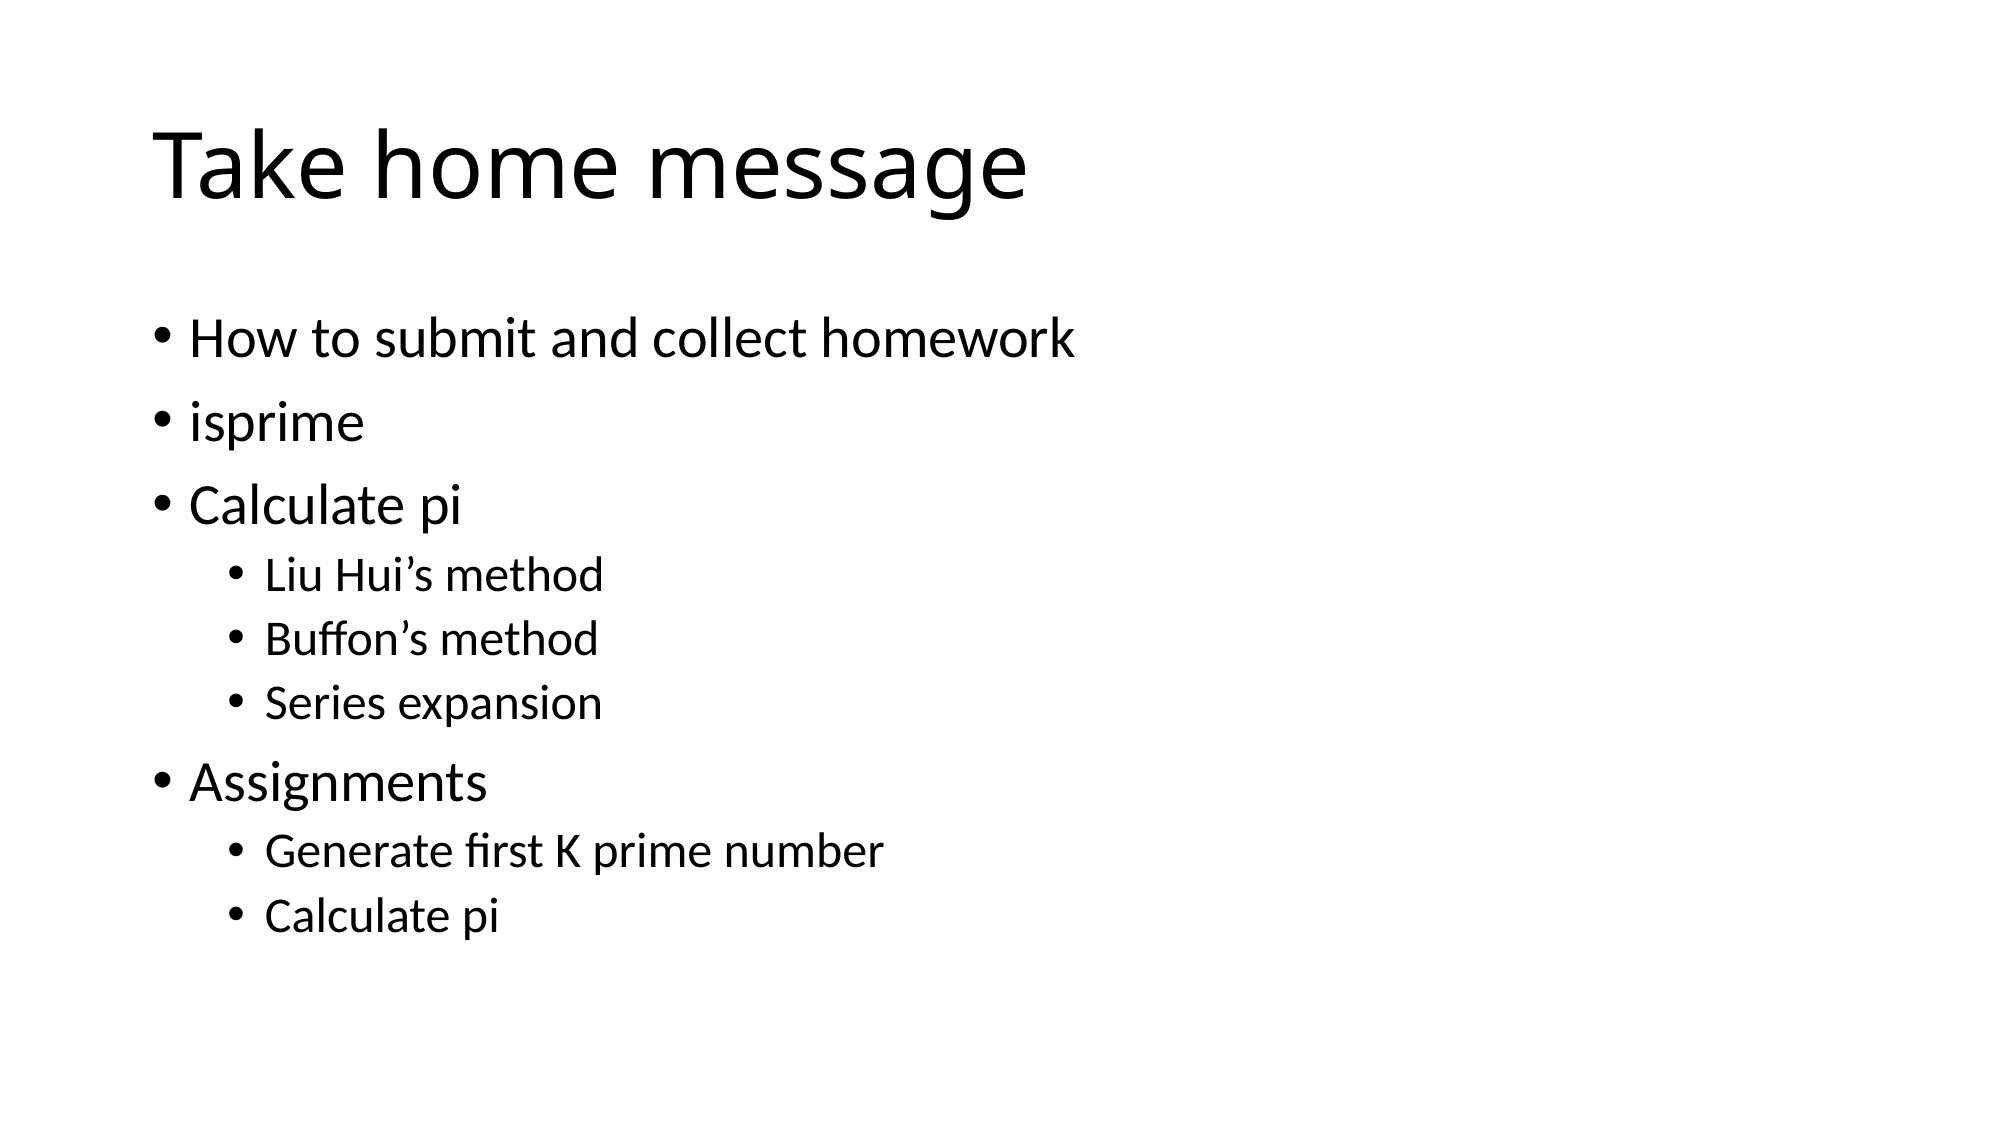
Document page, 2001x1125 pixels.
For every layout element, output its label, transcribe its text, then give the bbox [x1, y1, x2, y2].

title Take home message [137, 59, 1863, 278]
list How to submit and collect homework isprime Calculate pi Liu Hui’s method Buffon’s method Series expansion Assignments Generate first K prime number Calculate pi [137, 299, 1863, 1014]
